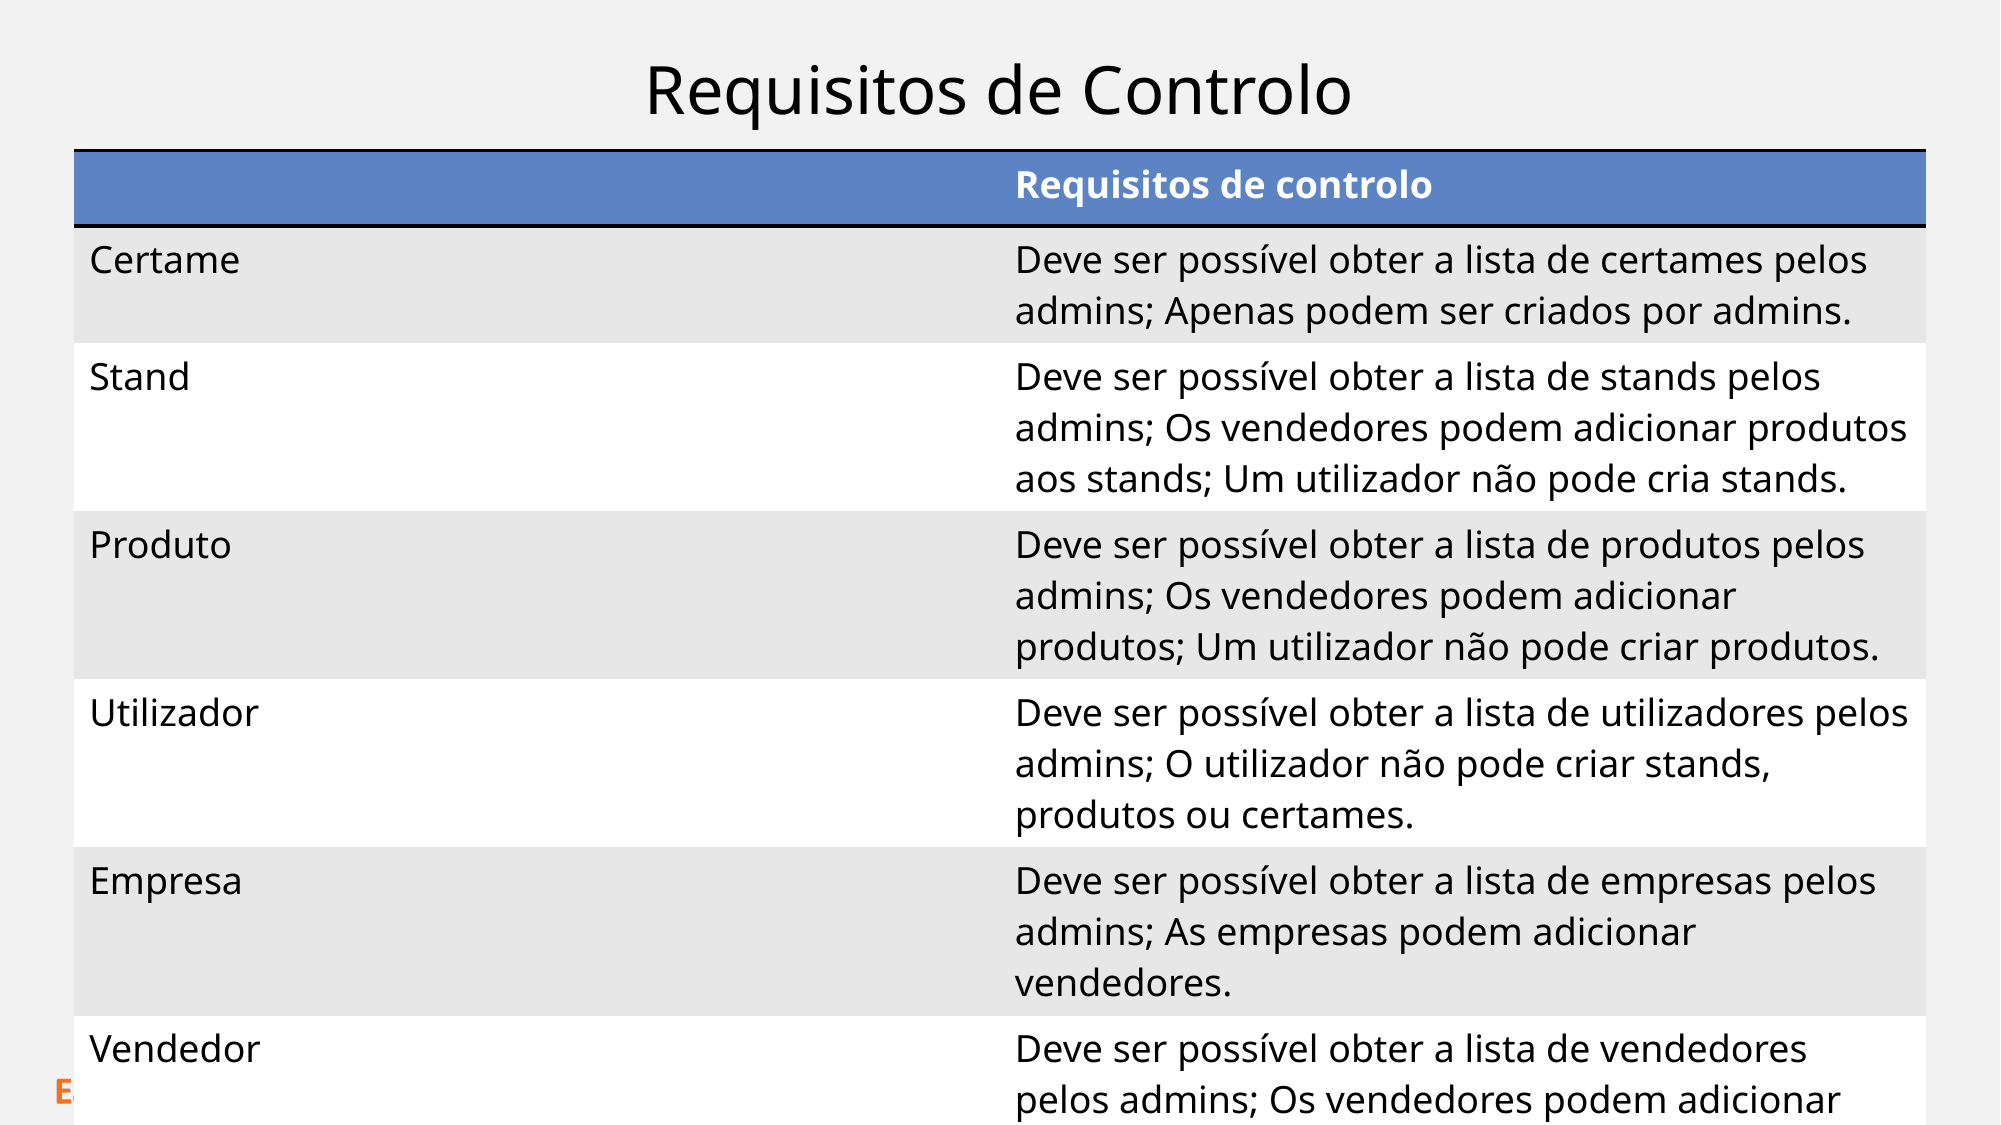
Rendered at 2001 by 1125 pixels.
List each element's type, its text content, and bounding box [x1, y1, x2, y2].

picture [51, 1067, 356, 1113]
table_header [74, 152, 1000, 224]
table_cell Stand [74, 343, 1000, 511]
table_cell Empresa [74, 847, 1000, 1016]
table_cell Deve ser possível obter a lista de empresas pelos admins; As empresas podem adicionar vendedores. [1000, 847, 1926, 1016]
table_cell Utilizador [74, 679, 1000, 847]
table_cell Deve ser possível obter a lista de certames pelos admins; Apenas podem ser criados por admins. [1000, 228, 1926, 343]
table_cell Deve ser possível obter a lista de produtos pelos admins; Os vendedores podem adicionar produtos; Um utilizador não pode criar produtos. [1000, 511, 1926, 679]
table_cell Certame [74, 228, 1000, 343]
title Requisitos de Controlo [137, 35, 1863, 149]
table_header Requisitos de controlo [1000, 152, 1926, 224]
table_cell Deve ser possível obter a lista de vendedores pelos admins; Os vendedores podem adicionar stands. [1000, 1016, 1926, 1125]
table_cell Produto [74, 511, 1000, 679]
table_cell Deve ser possível obter a lista de utilizadores pelos admins; O utilizador não pode criar stands, produtos ou certames. [1000, 679, 1926, 847]
table_cell Deve ser possível obter a lista de stands pelos admins; Os vendedores podem adicionar produtos aos stands; Um utilizador não pode cria stands. [1000, 343, 1926, 511]
table_cell Vendedor [74, 1016, 1000, 1125]
